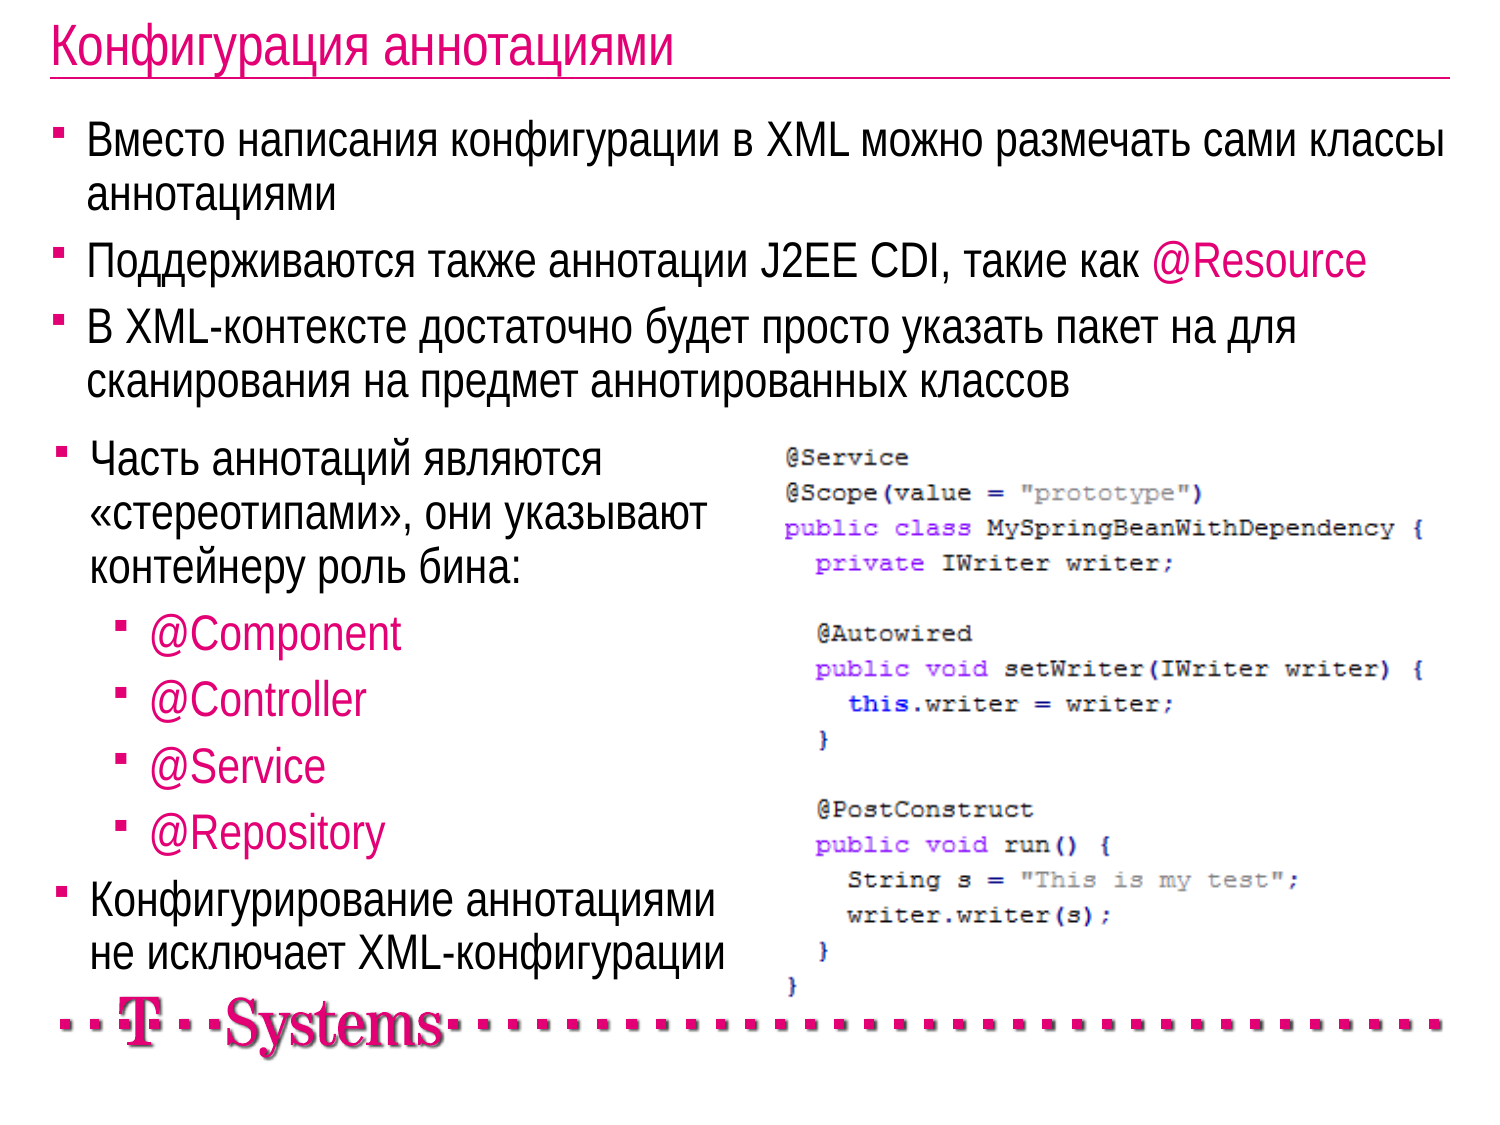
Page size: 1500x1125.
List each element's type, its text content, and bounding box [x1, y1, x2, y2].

text_box Часть аннотаций являются «стереотипами», они указывают контейнеру роль бина: @Component @Controller @Service @Repository Конфигурирование аннотациями не исключает XML-конфигурации [53, 432, 774, 988]
picture [785, 440, 1438, 1005]
list Вместо написания конфигурации в XML можно размечать сами классы аннотациями Поддерживаются также аннотации J2EE CDI, такие как @Resource В XML-контексте достаточно будет просто указать пакет на для сканирования на предмет аннотированных классов [49, 113, 1450, 469]
title Конфигурация аннотациями [50, 14, 1450, 91]
